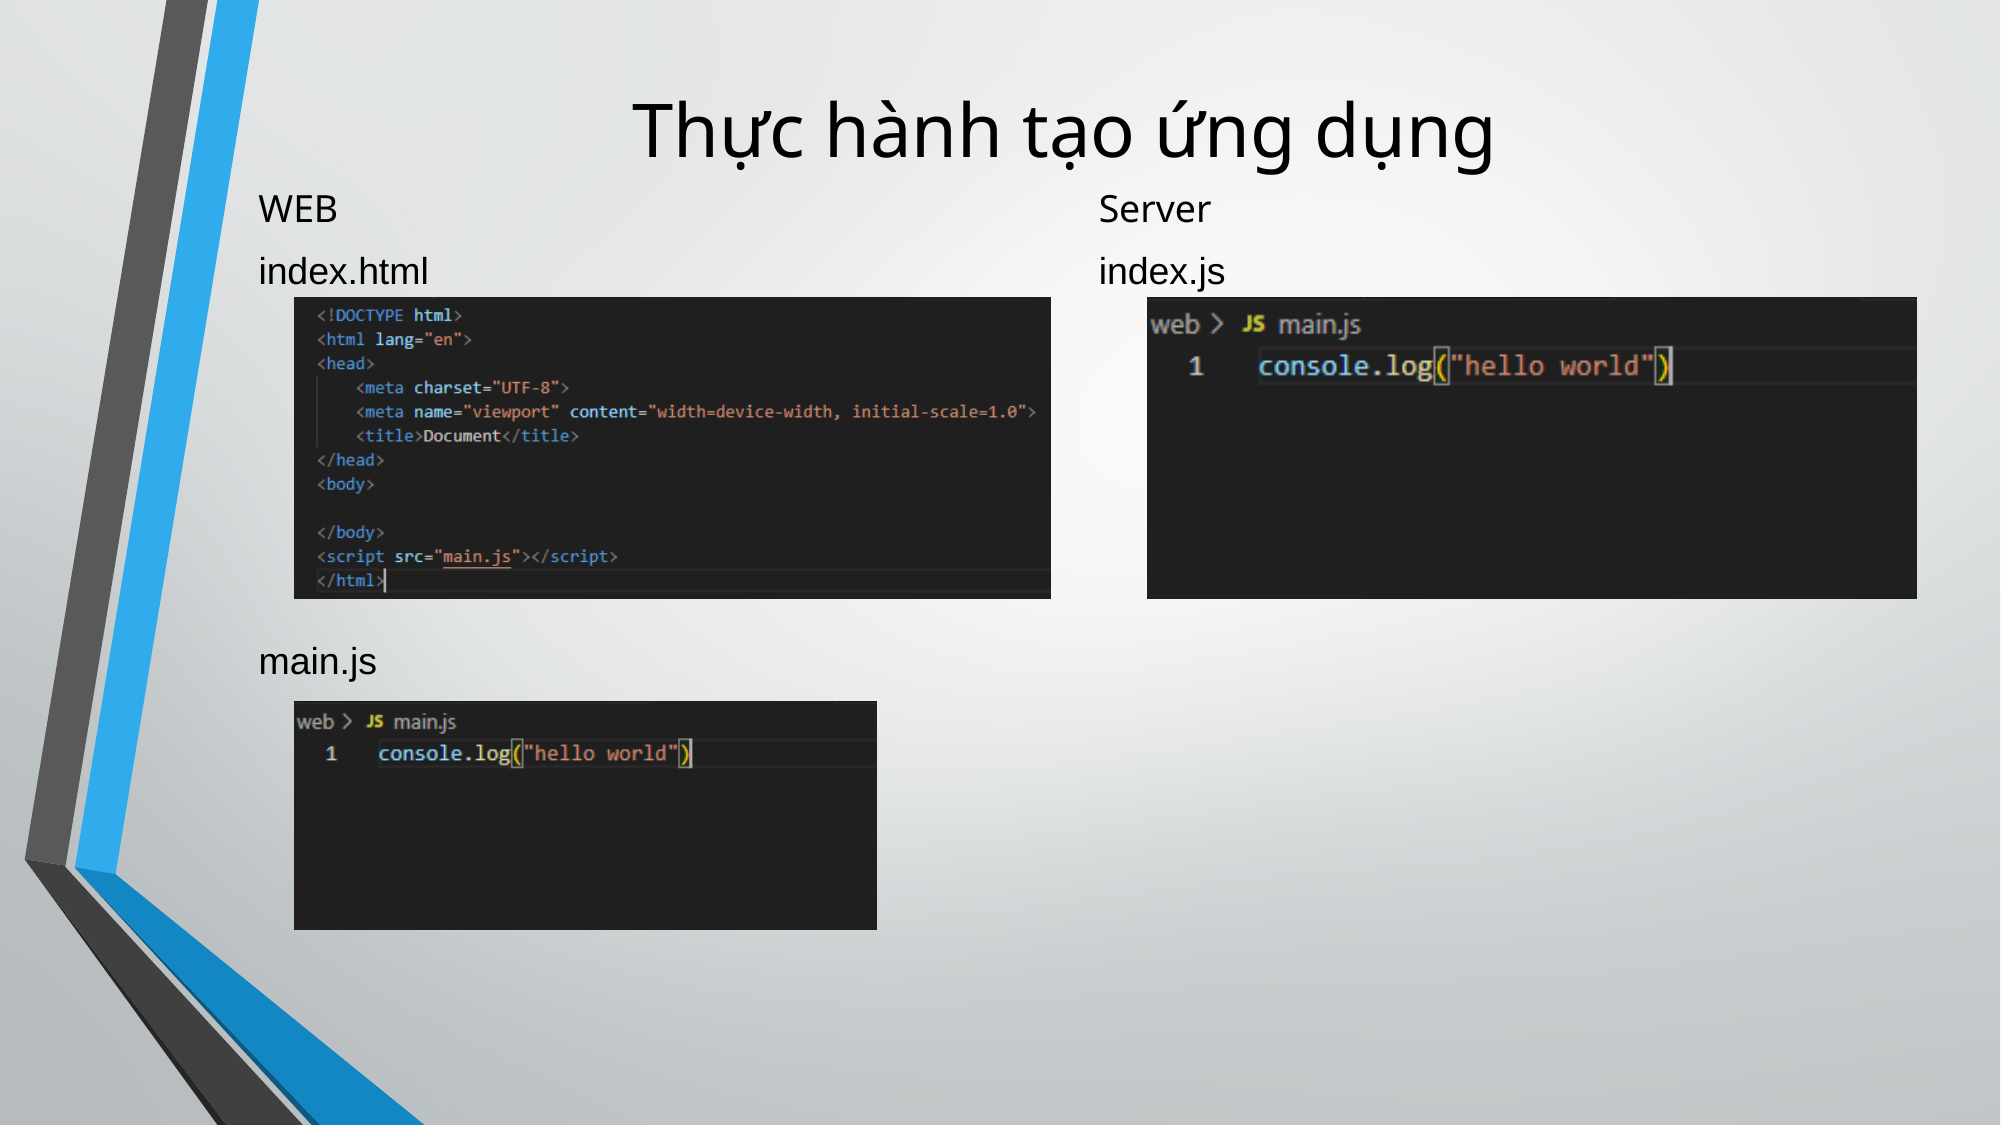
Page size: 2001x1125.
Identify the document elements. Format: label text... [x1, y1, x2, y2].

text_box Server [1083, 177, 1887, 238]
picture [1147, 297, 1917, 599]
picture [293, 297, 1052, 599]
list index.js [1083, 239, 1887, 950]
picture [293, 701, 878, 930]
text_box WEB [243, 177, 1047, 238]
title Thực hành tạo ứng dụng [243, 76, 1887, 181]
list index.html main.js [243, 239, 1047, 950]
